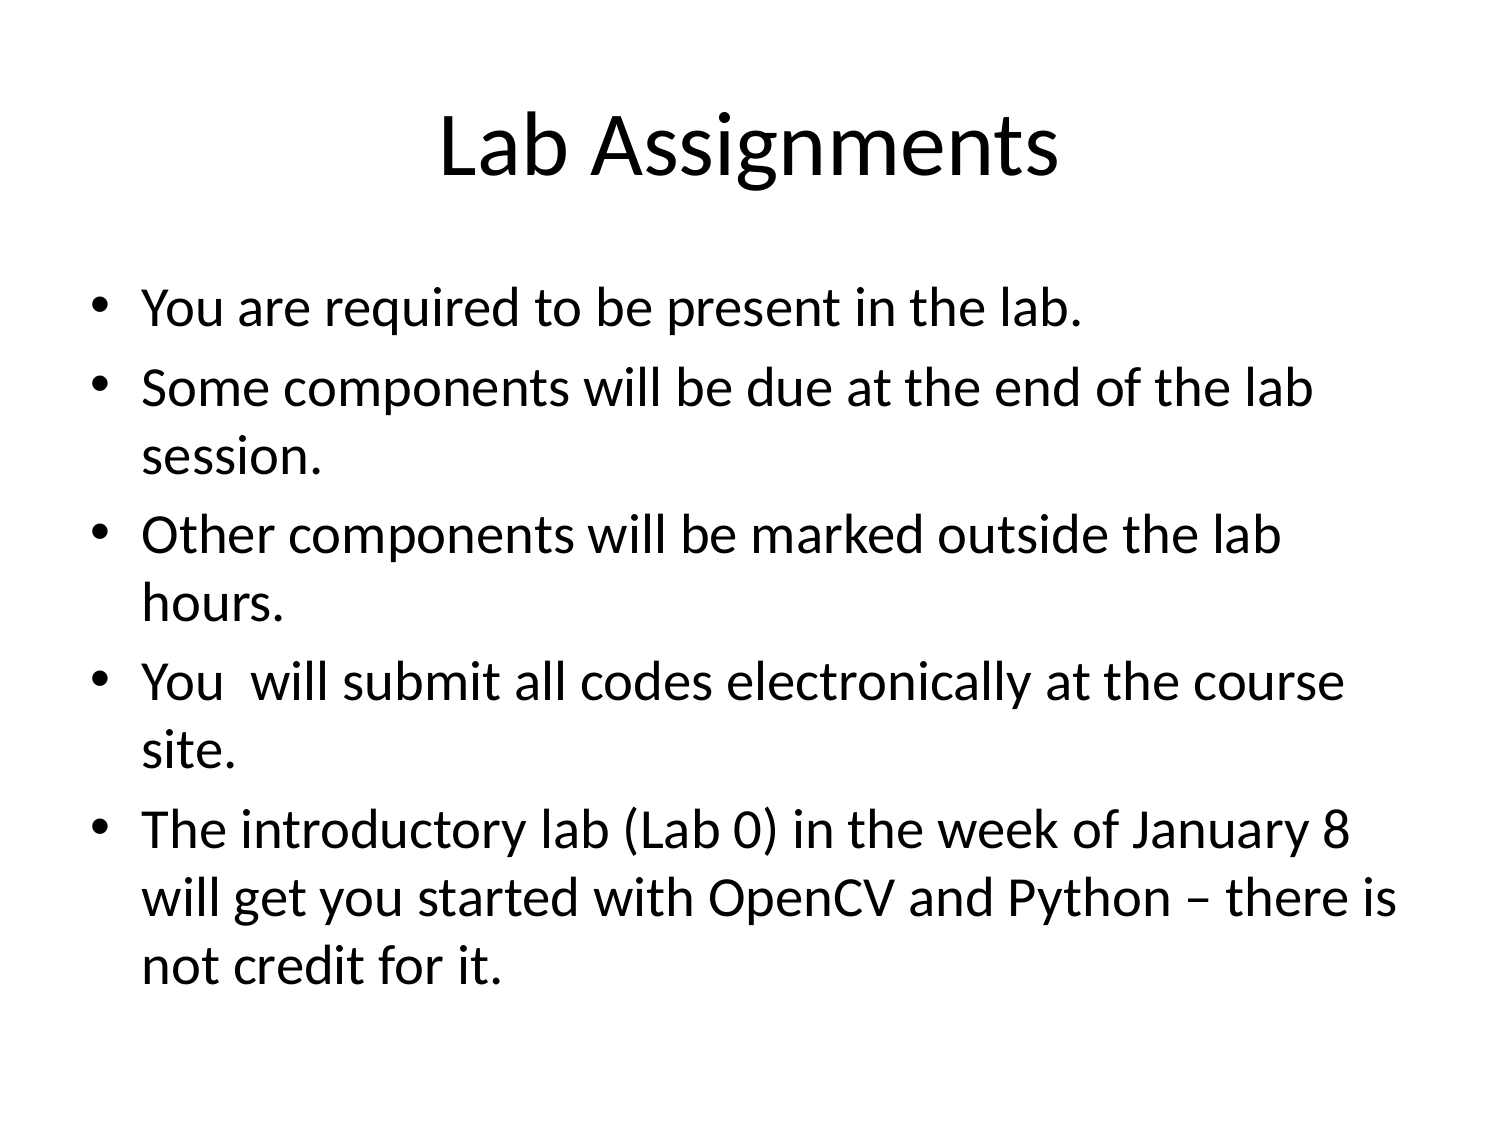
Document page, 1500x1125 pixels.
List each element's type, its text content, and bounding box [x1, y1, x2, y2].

title Lab Assignments [75, 45, 1425, 233]
list You are required to be present in the lab. Some components will be due at the end of the lab session. Other components will be marked outside the lab hours. You will submit all codes electronically at the course site. The introductory lab (Lab 0) in the week of January 8 will get you started with OpenCV and Python – there is not credit for it. [75, 262, 1425, 1005]
